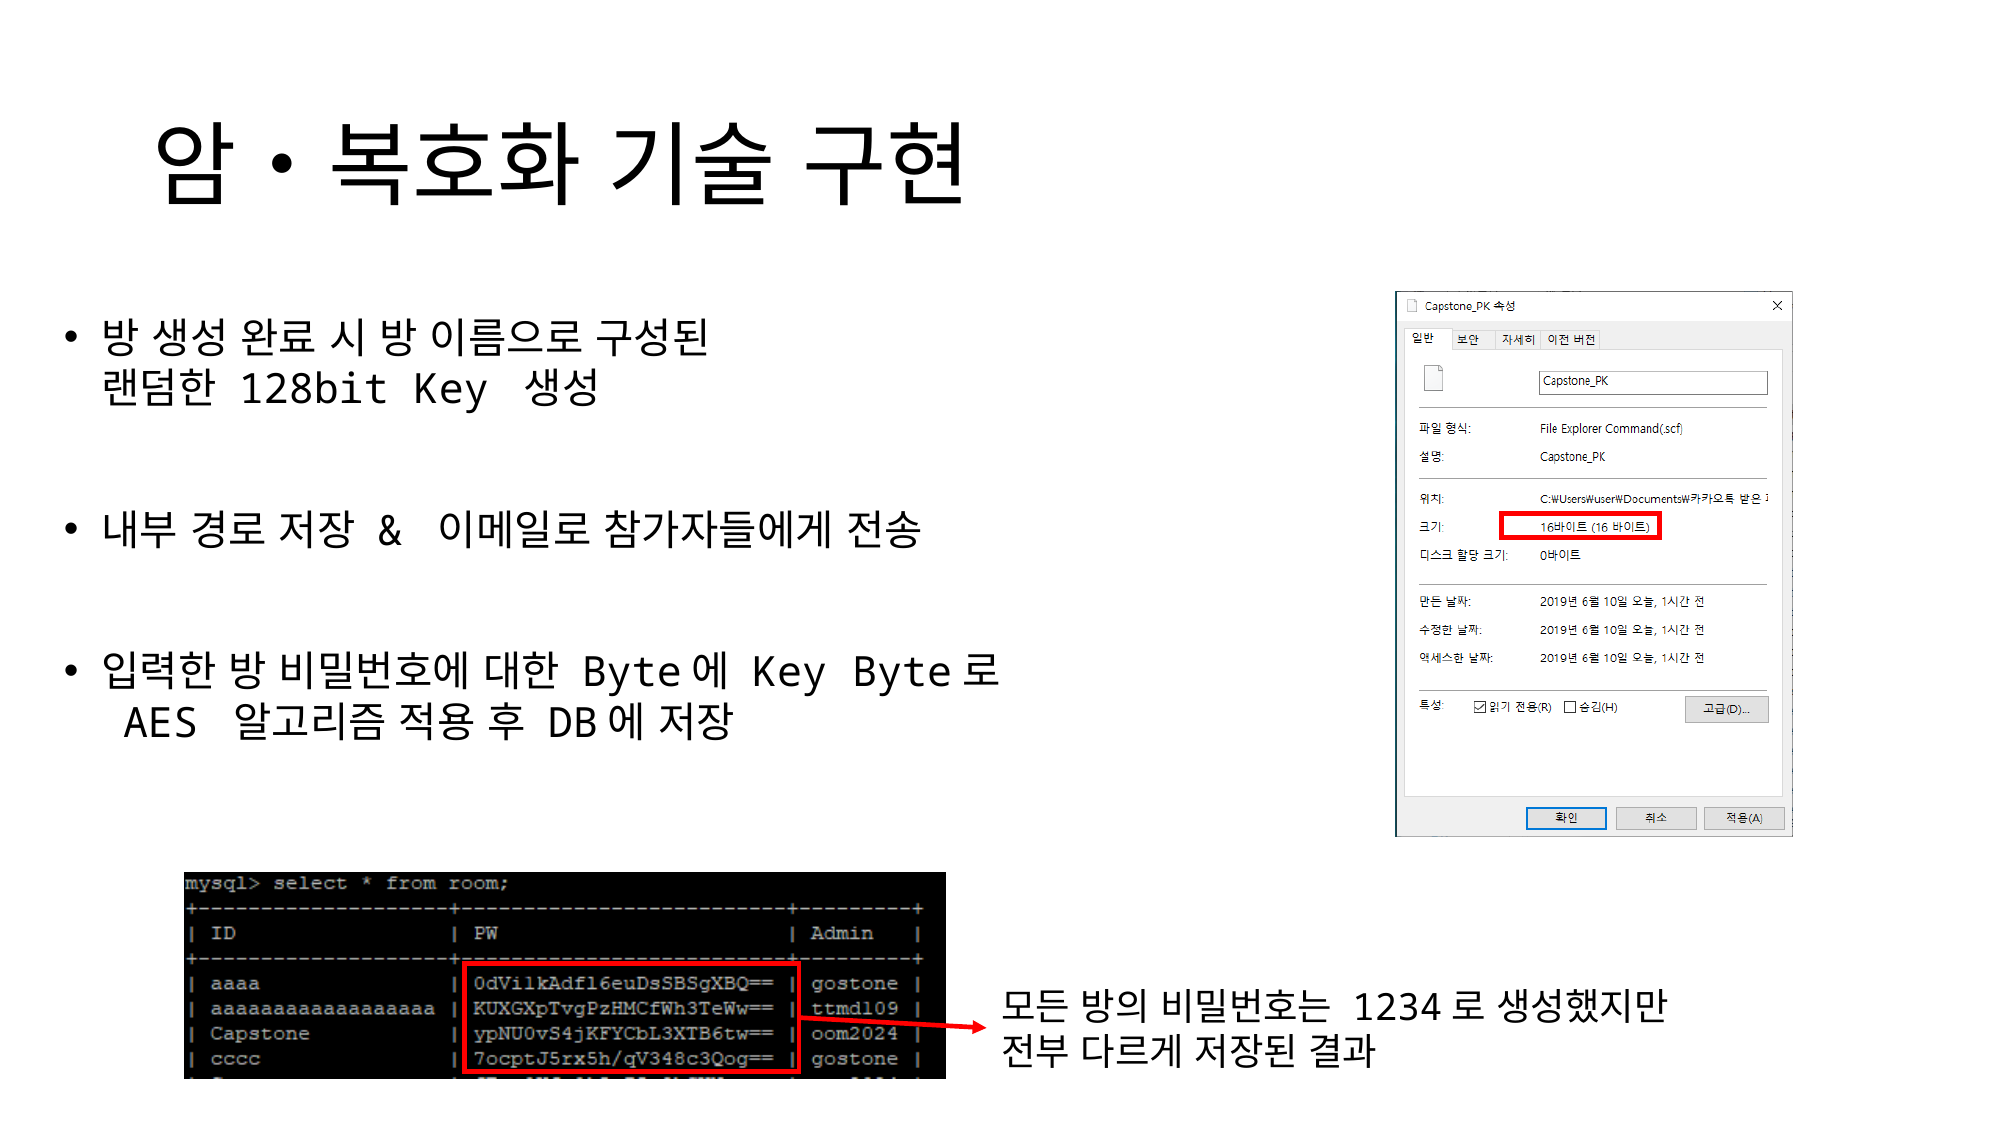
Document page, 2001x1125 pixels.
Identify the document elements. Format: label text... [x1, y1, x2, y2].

title 암・복호화 기술 구현 [137, 59, 1863, 278]
picture [184, 872, 946, 1079]
list 방 생성 완료 시 방 이름으로 구성된 랜덤한 128bit Key 생성 내부 경로 저장 & 이메일로 참가자들에게 전송 입력한 방 비밀번호에 대한 Byte에 Key Byte로 AES 알고리즘 적용 후 DB에 저장 [48, 303, 1774, 1018]
text_box 모든 방의 비밀번호는 1234로 생성했지만 전부 다르게 저장된 결과 [986, 975, 1733, 1081]
picture [1395, 291, 1793, 837]
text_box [799, 1017, 987, 1029]
